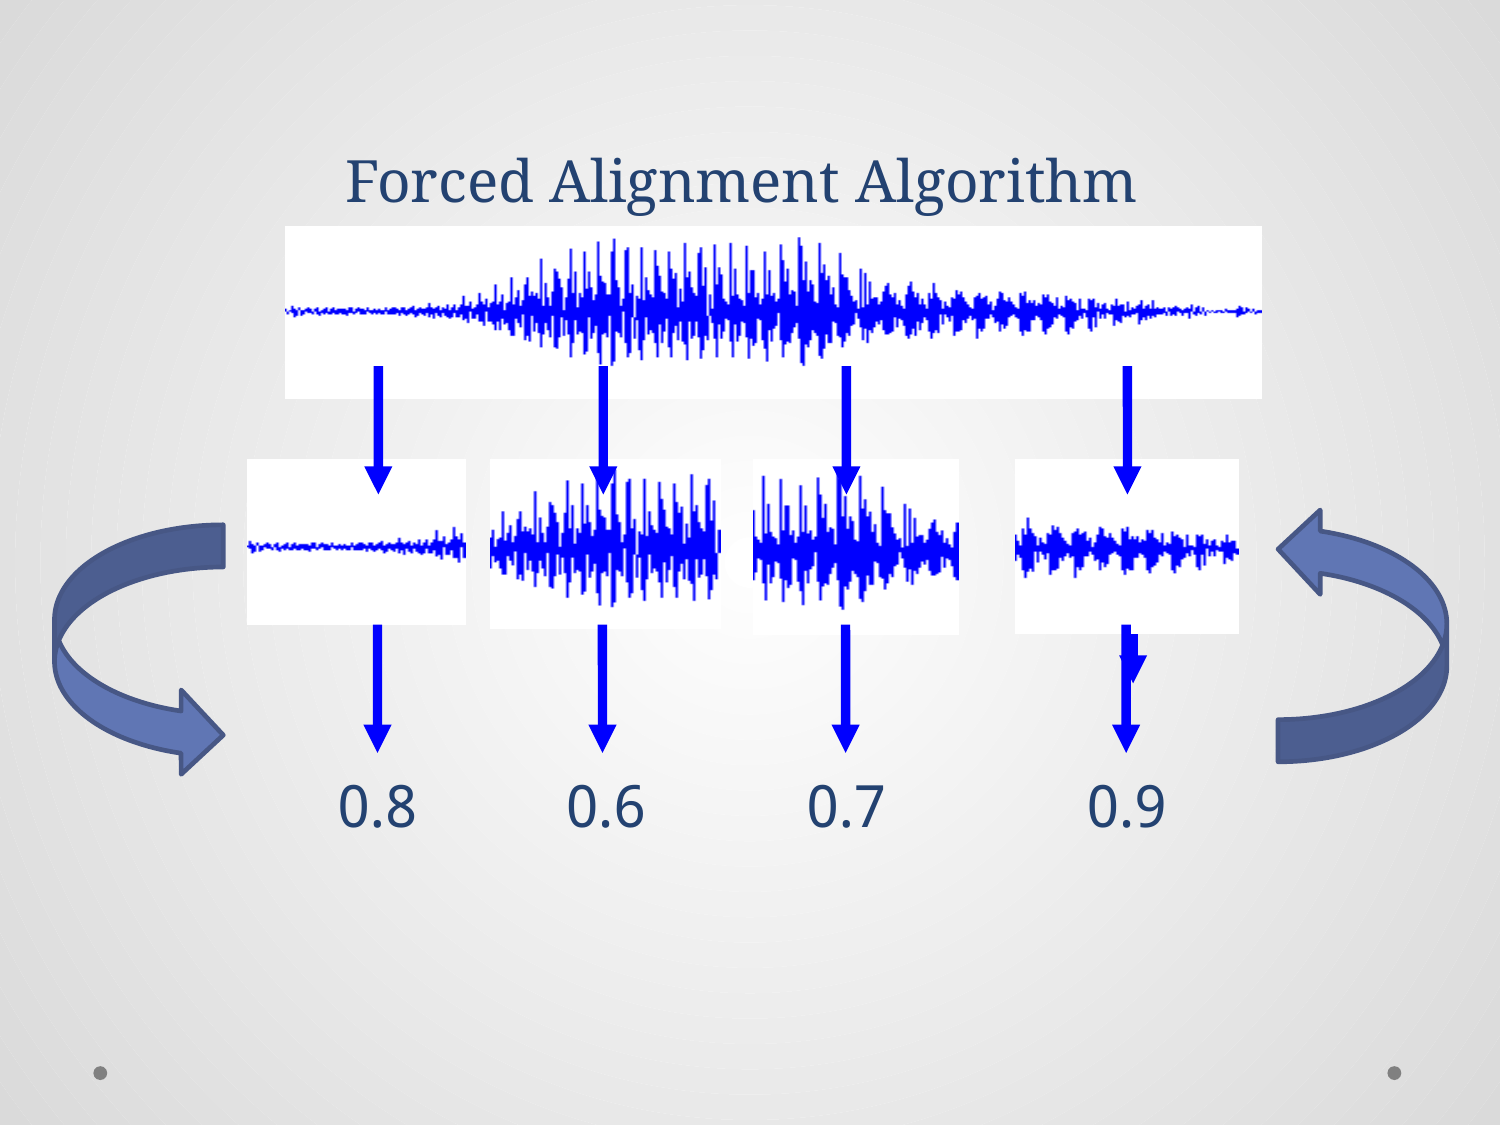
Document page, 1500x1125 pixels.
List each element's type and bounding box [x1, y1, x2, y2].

text_box [54, 136, 1448, 872]
